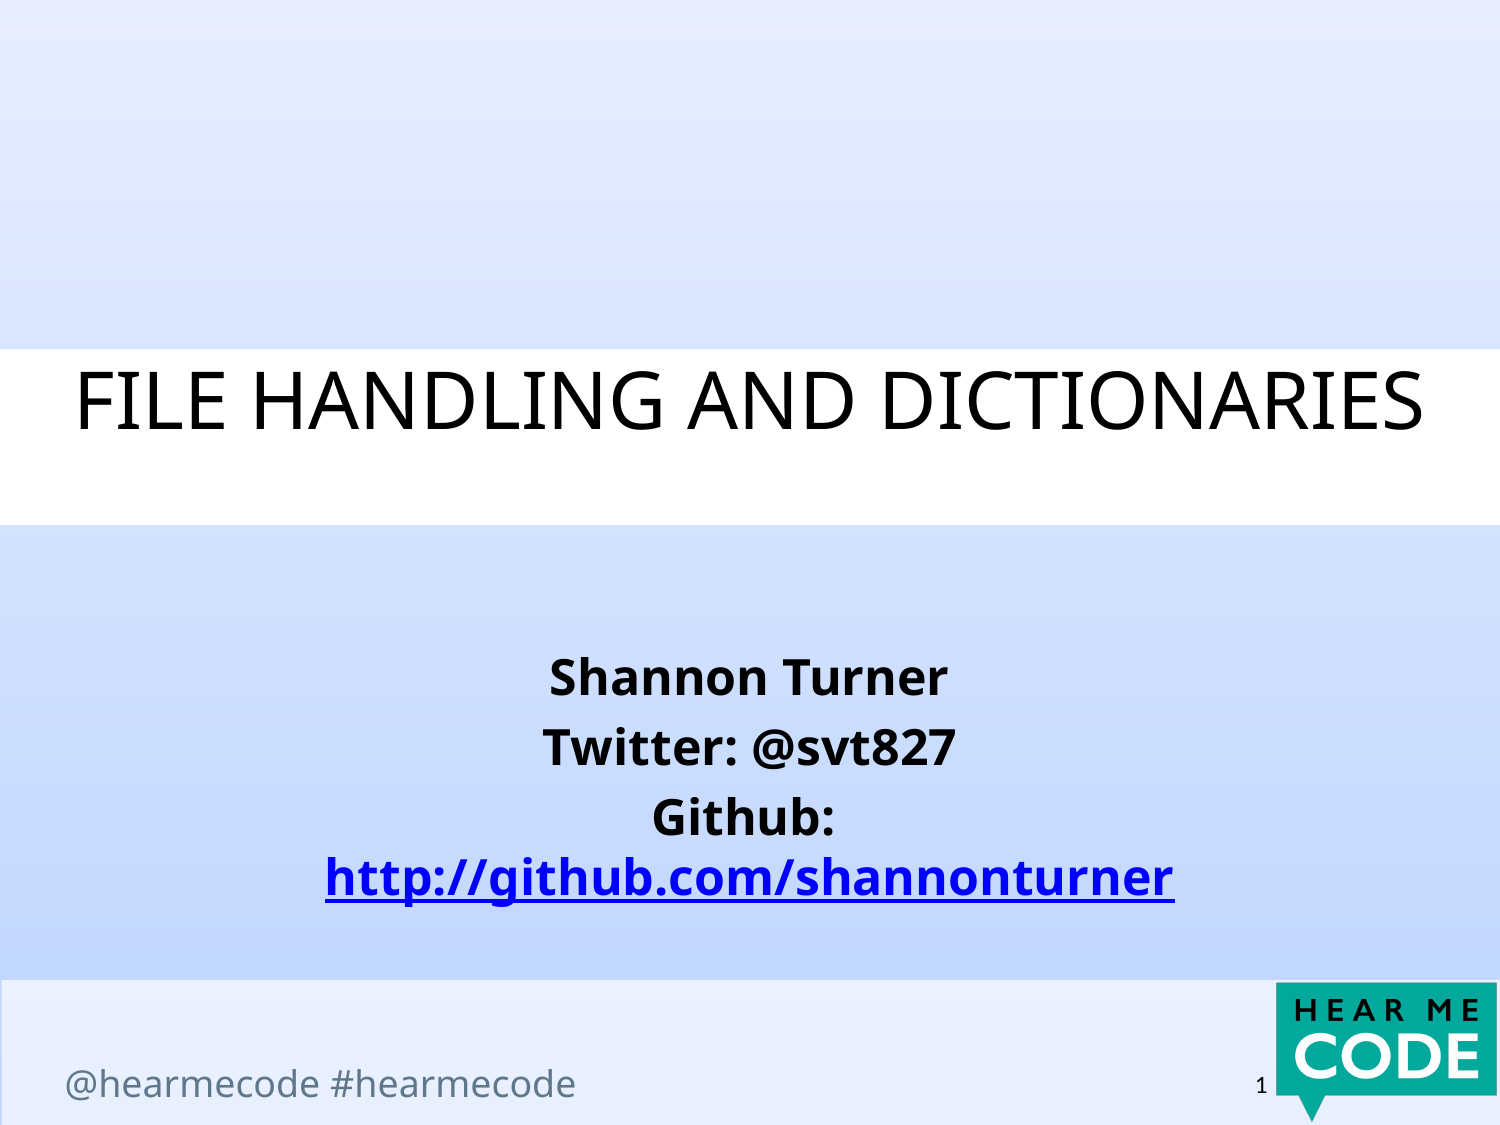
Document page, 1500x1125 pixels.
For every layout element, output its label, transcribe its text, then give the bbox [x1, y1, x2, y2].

slide_number 1 [924, 1052, 1276, 1114]
title File handling and dictionaries [0, 348, 1500, 526]
picture [1273, 979, 1500, 1125]
list Shannon Turner Twitter: @svt827 Github: http://github.com/shannonturner [224, 636, 1276, 926]
